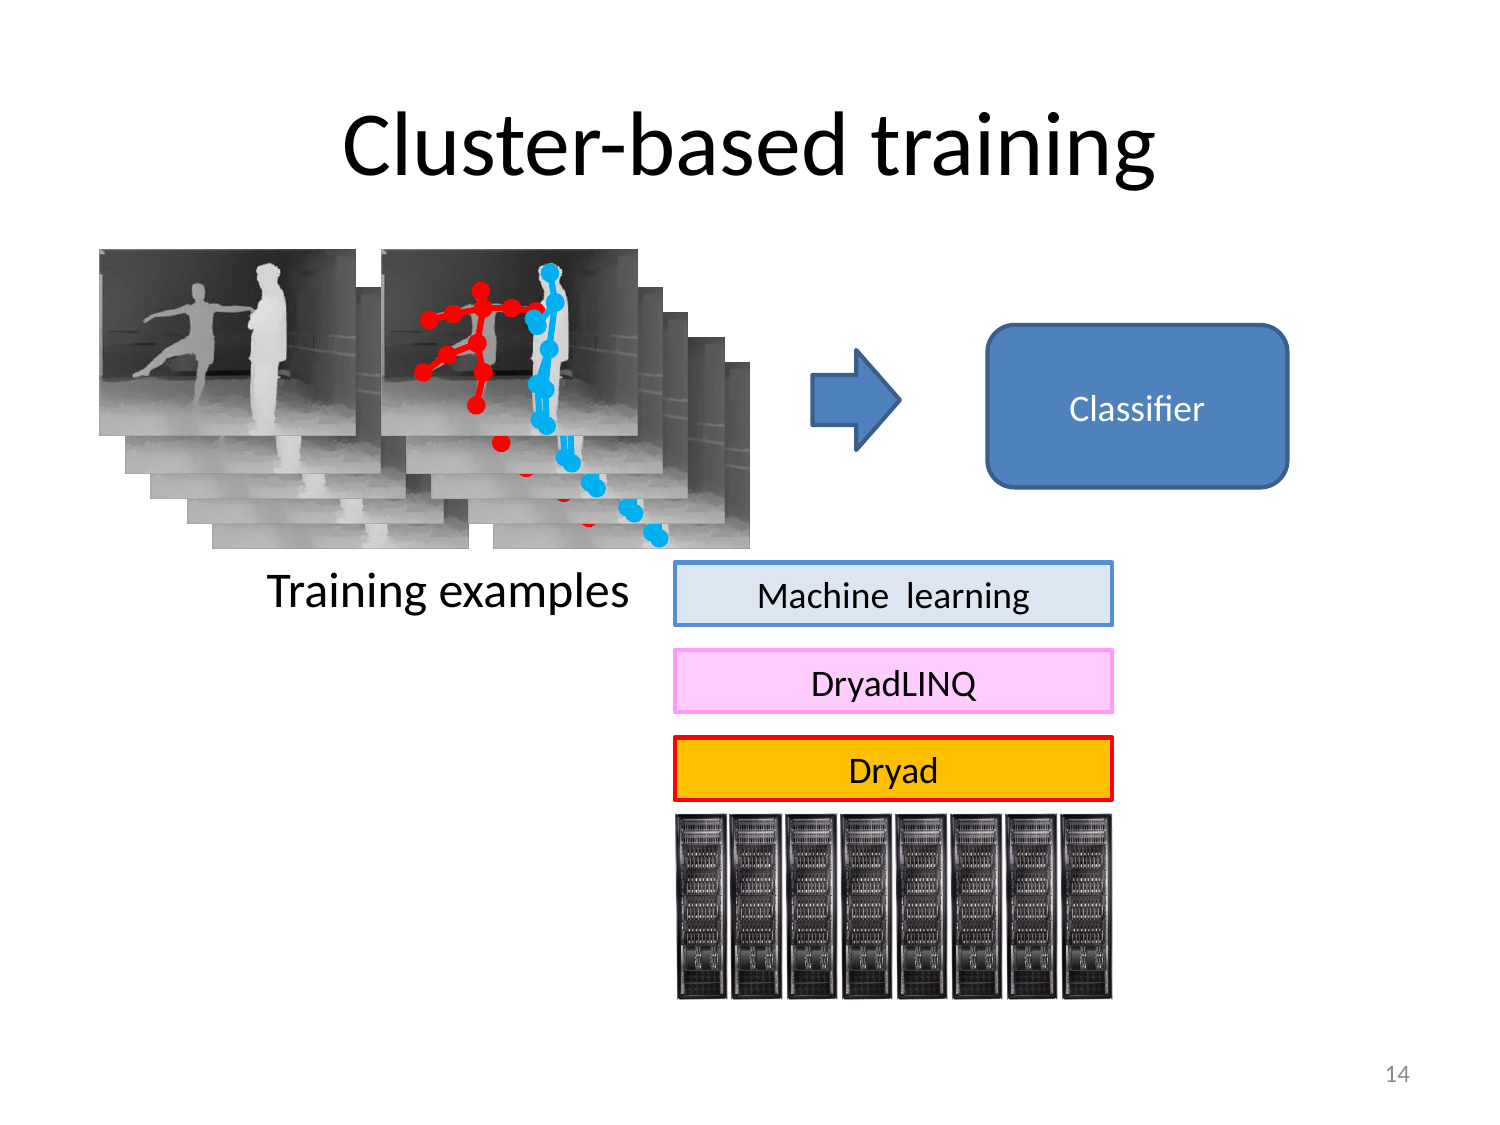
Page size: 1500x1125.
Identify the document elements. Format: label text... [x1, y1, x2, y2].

slide_number 14 [1074, 1042, 1425, 1103]
text_box DryadLINQ [673, 648, 1114, 714]
text_box Training examples [251, 558, 645, 625]
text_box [674, 812, 1113, 1001]
text_box Machine learning [673, 560, 1114, 627]
text_box Classifier [985, 322, 1290, 490]
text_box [212, 362, 751, 549]
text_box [99, 249, 638, 437]
title Cluster-based training [75, 45, 1425, 233]
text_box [149, 312, 688, 499]
text_box [810, 348, 902, 452]
text_box Dryad [673, 735, 1114, 802]
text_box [124, 287, 663, 474]
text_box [187, 337, 726, 524]
